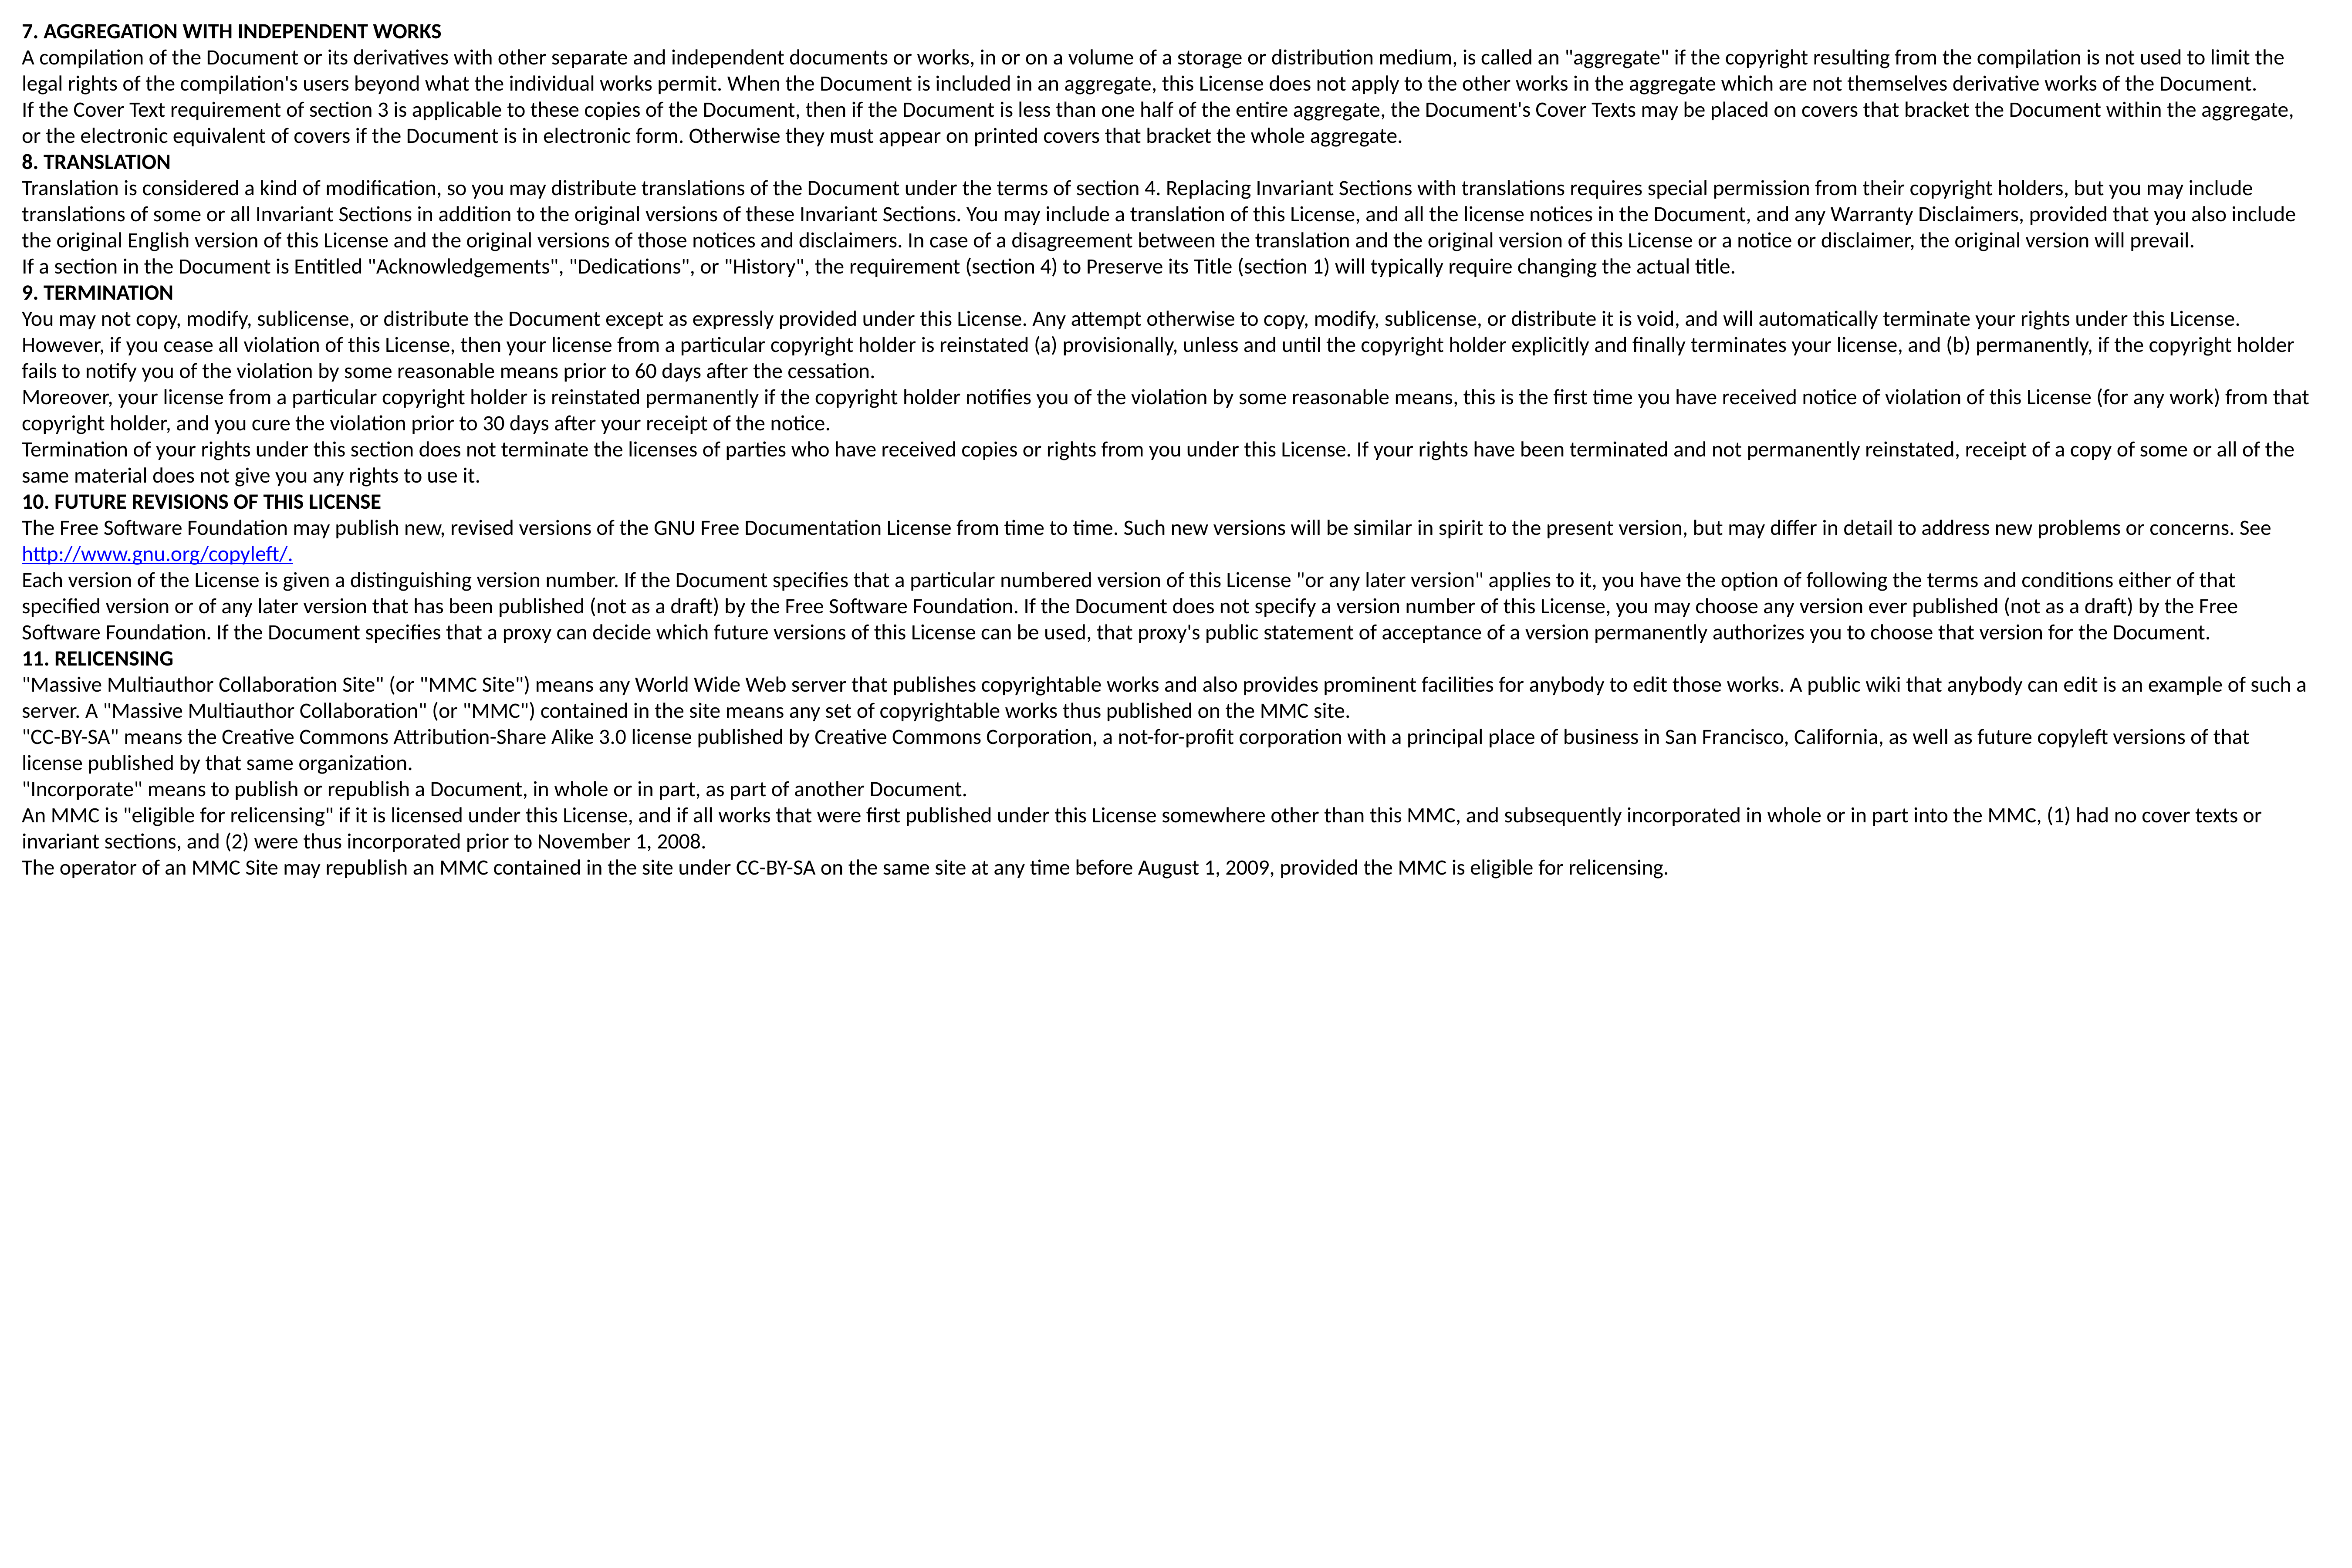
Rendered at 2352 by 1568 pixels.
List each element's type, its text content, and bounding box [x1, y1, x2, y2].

text_box 7. AGGREGATION WITH INDEPENDENT WORKS A compilation of the Document or its derivatives with other separate and independent documents or works, in or on a volume of a storage or distribution medium, is called an "aggregate" if the copyright resulting from the compilation is not used to limit the legal rights of the compilation's users beyond what the individual works permit. When the Document is included in an aggregate, this License does not apply to the other works in the aggregate which are not themselves derivative works of the Document. If the Cover Text requirement of section 3 is applicable to these copies of the Document, then if the Document is less than one half of the entire aggregate, the Document's Cover Texts may be placed on covers that bracket the Document within the aggregate, or the electronic equivalent of covers if the Document is in electronic form. Otherwise they must appear on printed covers that bracket the whole aggregate. 8. TRANSLATION Translation is considered a kind of modification, so you may distribute translations of the Document under the terms of section 4. Replacing Invariant Sections with translations requires special permission from their copyright holders, but you may include translations of some or all Invariant Sections in addition to the original versions of these Invariant Sections. You may include a translation of this License, and all the license notices in the Document, and any Warranty Disclaimers, provided that you also include the original English version of this License and the original versions of those notices and disclaimers. In case of a disagreement between the translation and the original version of this License or a notice or disclaimer, the original version will prevail. If a section in the Document is Entitled "Acknowledgements", "Dedications", or "History", the requirement (section 4) to Preserve its Title (section 1) will typically require changing the actual title. 9. TERMINATION You may not copy, modify, sublicense, or distribute the Document except as expressly provided under this License. Any attempt otherwise to copy, modify, sublicense, or distribute it is void, and will automatically terminate your rights under this License. However, if you cease all violation of this License, then your license from a particular copyright holder is reinstated (a) provisionally, unless and until the copyright holder explicitly and finally terminates your license, and (b) permanently, if the copyright holder fails to notify you of the violation by some reasonable means prior to 60 days after the cessation. Moreover, your license from a particular copyright holder is reinstated permanently if the copyright holder notifies you of the violation by some reasonable means, this is the first time you have received notice of violation of this License (for any work) from that copyright holder, and you cure the violation prior to 30 days after your receipt of the notice. Termination of your rights under this section does not terminate the licenses of parties who have received copies or rights from you under this License. If your rights have been terminated and not permanently reinstated, receipt of a copy of some or all of the same material does not give you any rights to use it. 10. FUTURE REVISIONS OF THIS LICENSE The Free Software Foundation may publish new, revised versions of the GNU Free Documentation License from time to time. Such new versions will be similar in spirit to the present version, but may differ in detail to address new problems or concerns. See http://www.gnu.org/copyleft/. Each version of the License is given a distinguishing version number. If the Document specifies that a particular numbered version of this License "or any later version" applies to it, you have the option of following the terms and conditions either of that specified version or of any later version that has been published (not as a draft) by the Free Software Foundation. If the Document does not specify a version number of this License, you may choose any version ever published (not as a draft) by the Free Software Foundation. If the Document specifies that a proxy can decide which future versions of this License can be used, that proxy's public statement of acceptance of a version permanently authorizes you to choose that version for the Document. 11. RELICENSING "Massive Multiauthor Collaboration Site" (or "MMC Site") means any World Wide Web server that publishes copyrightable works and also provides prominent facilities for anybody to edit those works. A public wiki that anybody can edit is an example of such a server. A "Massive Multiauthor Collaboration" (or "MMC") contained in the site means any set of copyrightable works thus published on the MMC site. "CC-BY-SA" means the Creative Commons Attribution-Share Alike 3.0 license published by Creative Commons Corporation, a not-for-profit corporation with a principal place of business in San Francisco, California, as well as future copyleft versions of that license published by that same organization. "Incorporate" means to publish or republish a Document, in whole or in part, as part of another Document. An MMC is "eligible for relicensing" if it is licensed under this License, and if all works that were first published under this License somewhere other than this MMC, and subsequently incorporated in whole or in part into the MMC, (1) had no cover texts or invariant sections, and (2) were thus incorporated prior to November 1, 2008. The operator of an MMC Site may republish an MMC contained in the site under CC-BY-SA on the same site at any time before August 1, 2009, provided the MMC is eligible for relicensing. [15, 14, 2319, 935]
